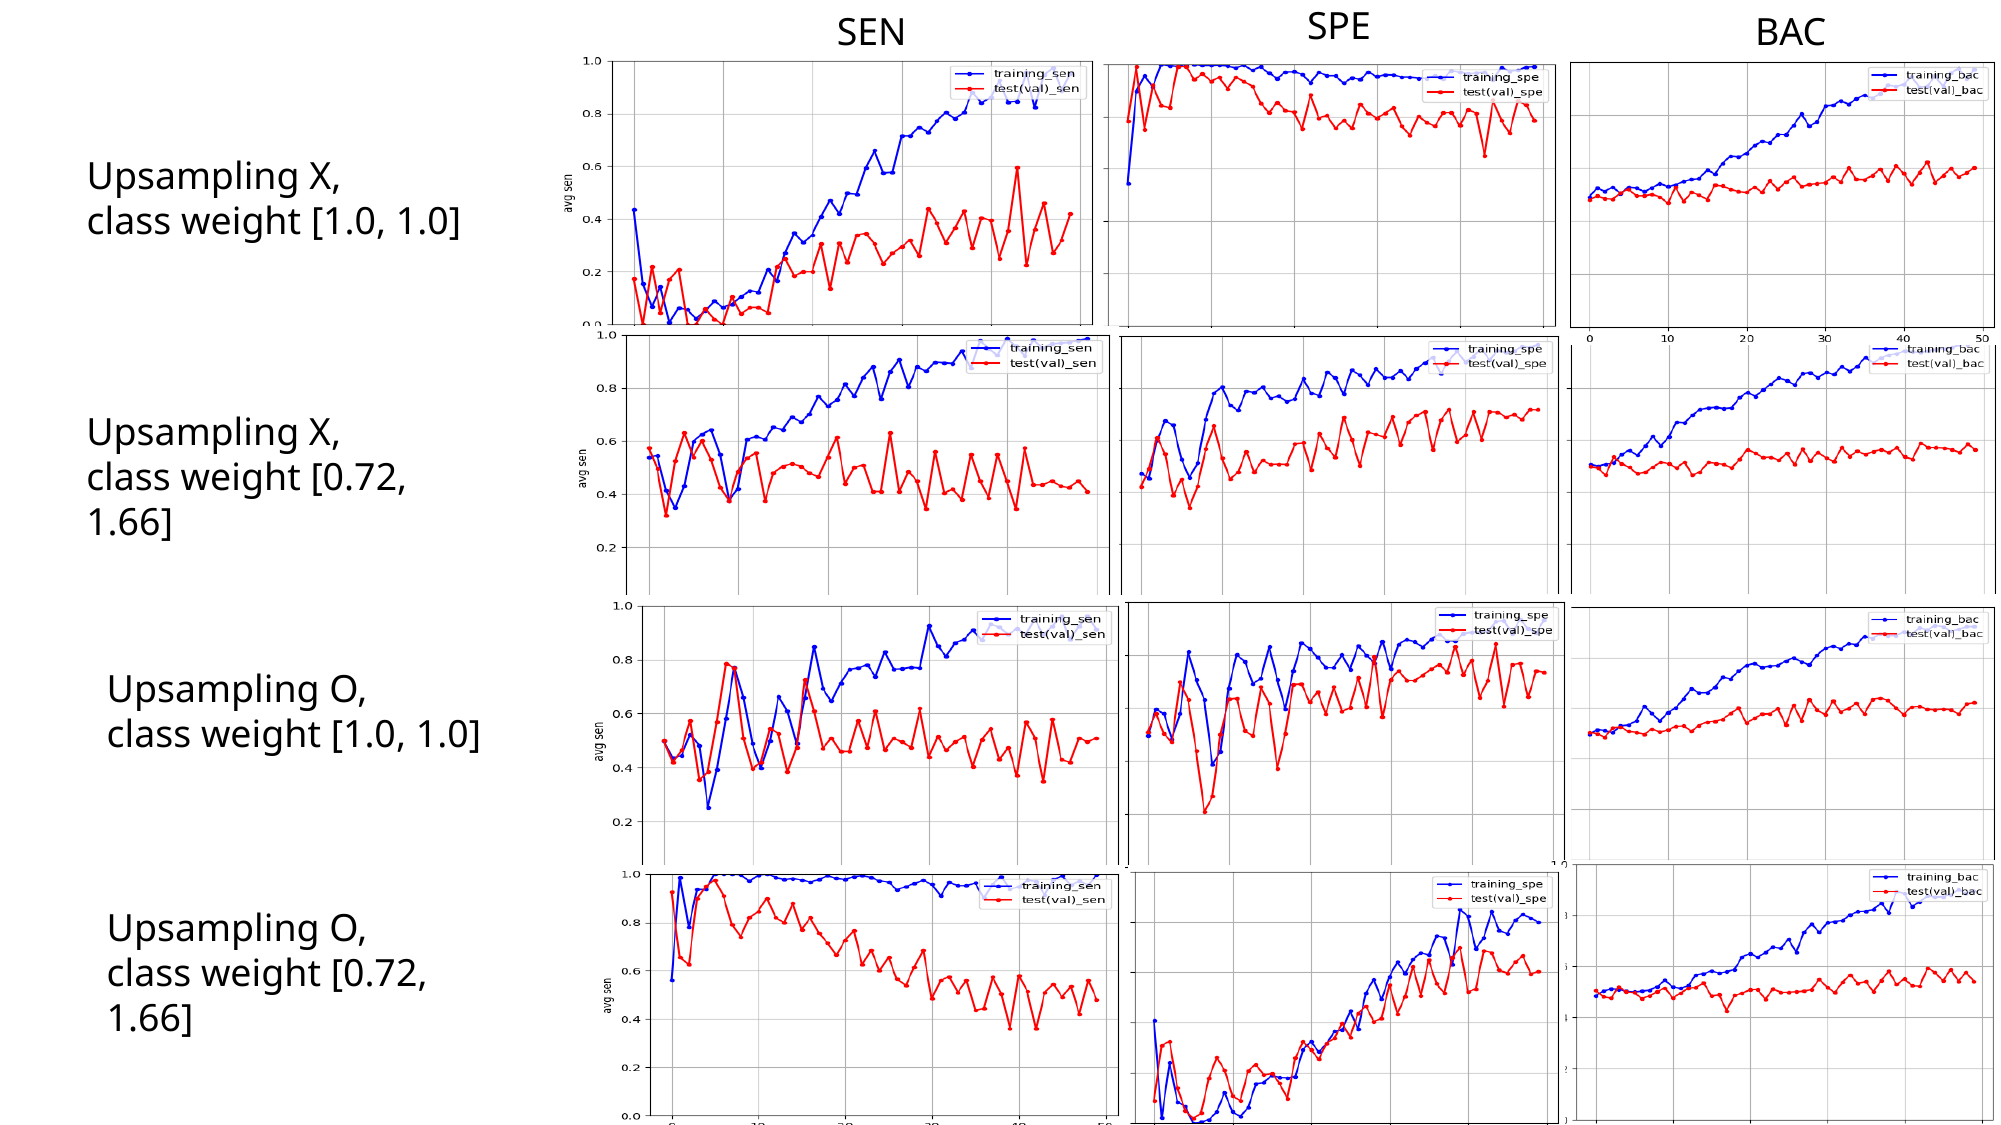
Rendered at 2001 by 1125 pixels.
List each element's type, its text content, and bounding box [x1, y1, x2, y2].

text_box SPE [1292, 0, 1422, 51]
text_box SEN [822, 0, 1000, 53]
text_box Upsampling O, class weight [0.72, 1.66] [91, 896, 517, 1047]
text_box Upsampling O, class weight [1.0, 1.0] [91, 657, 517, 763]
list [1541, 50, 2000, 345]
picture [553, 51, 2001, 1125]
text_box Upsampling X, class weight [0.72, 1.66] [71, 401, 497, 551]
text_box Upsampling X, class weight [1.0, 1.0] [71, 144, 477, 250]
text_box BAC [1740, 0, 1849, 50]
